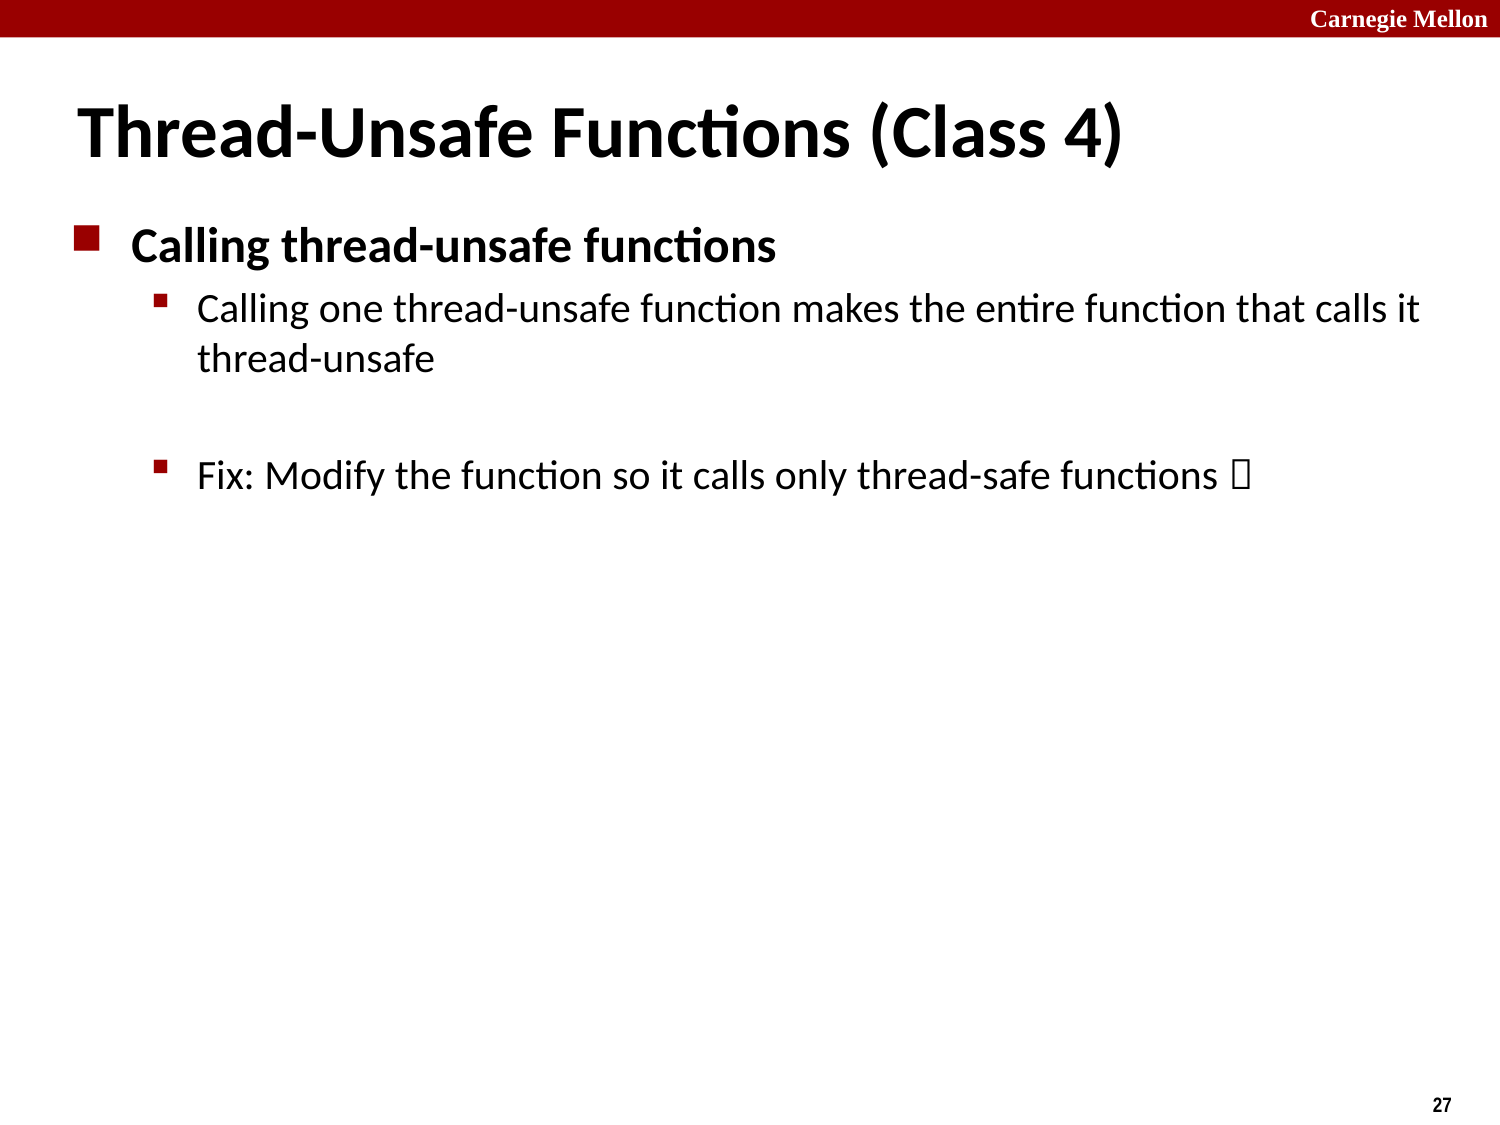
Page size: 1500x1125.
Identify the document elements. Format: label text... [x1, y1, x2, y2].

title Thread-Unsafe Functions (Class 4) [62, 80, 1153, 176]
list Calling thread-unsafe functions Calling one thread-unsafe function makes the entire function that calls it thread-unsafe Fix: Modify the function so it calls only thread-safe functions  [59, 205, 1463, 1063]
